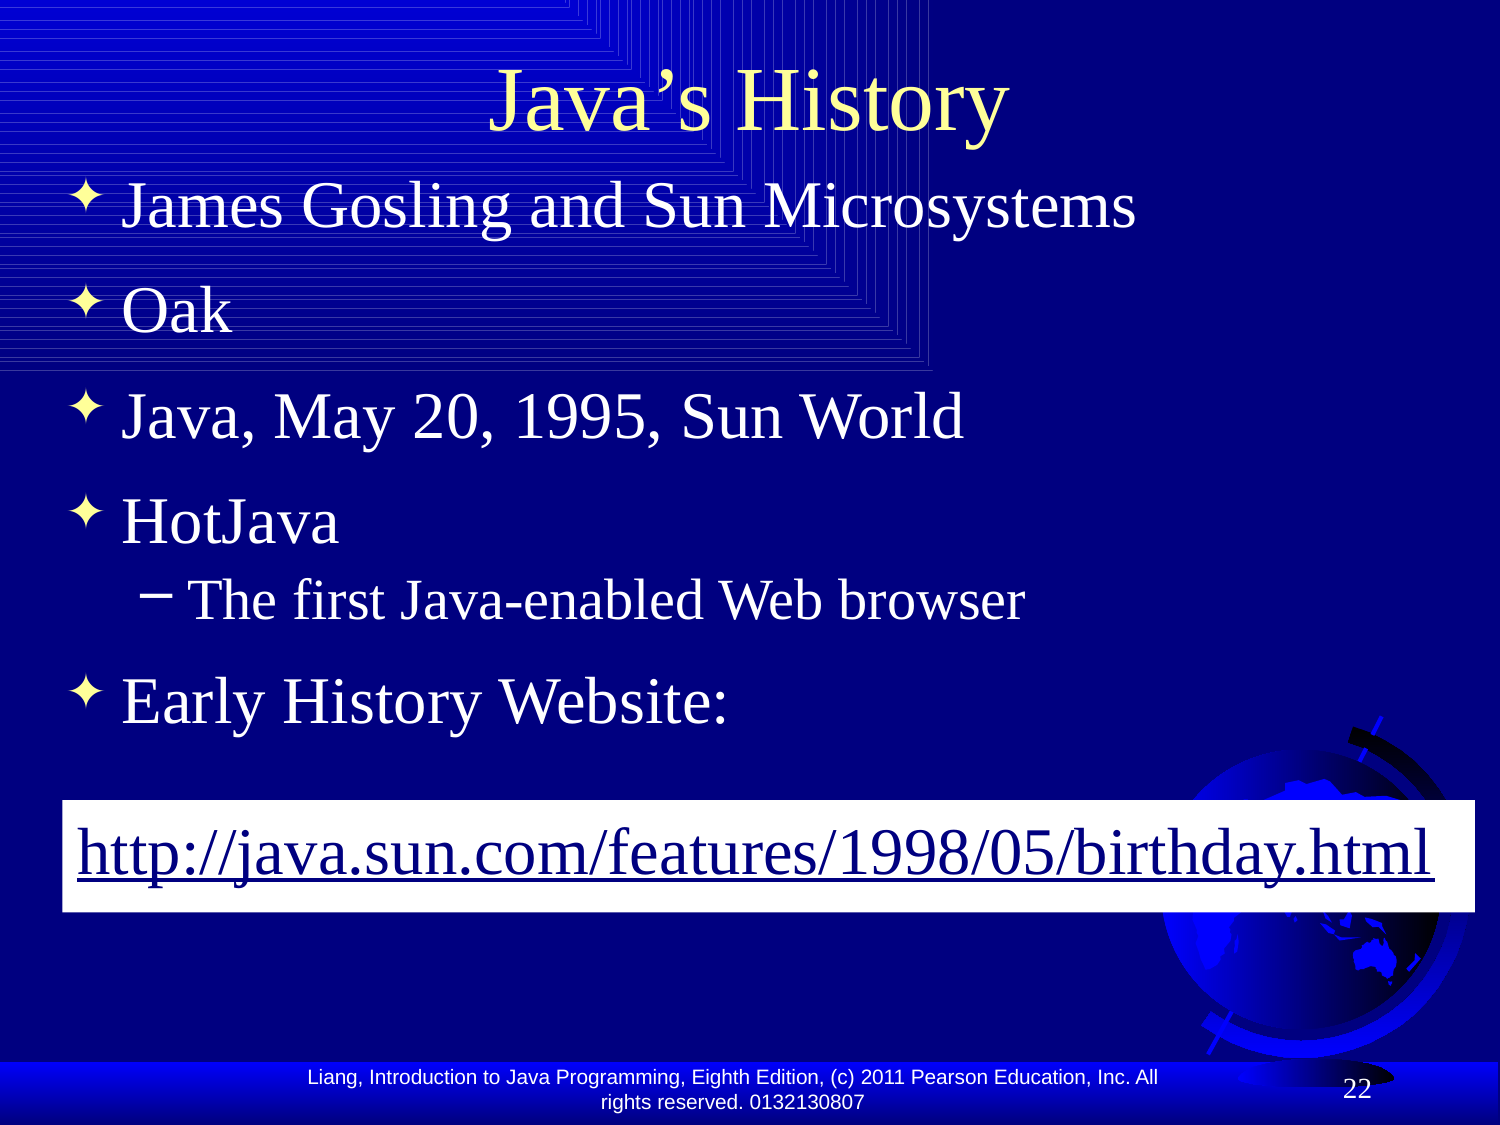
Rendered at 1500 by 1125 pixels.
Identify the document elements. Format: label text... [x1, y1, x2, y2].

list James Gosling and Sun Microsystems Oak Java, May 20, 1995, Sun World HotJava The first Java-enabled Web browser Early History Website: [50, 162, 1463, 800]
slide_number 22 [1074, 1049, 1388, 1125]
text_box http://java.sun.com/features/1998/05/birthday.html [62, 800, 1475, 913]
title Java’s History [112, 50, 1388, 138]
